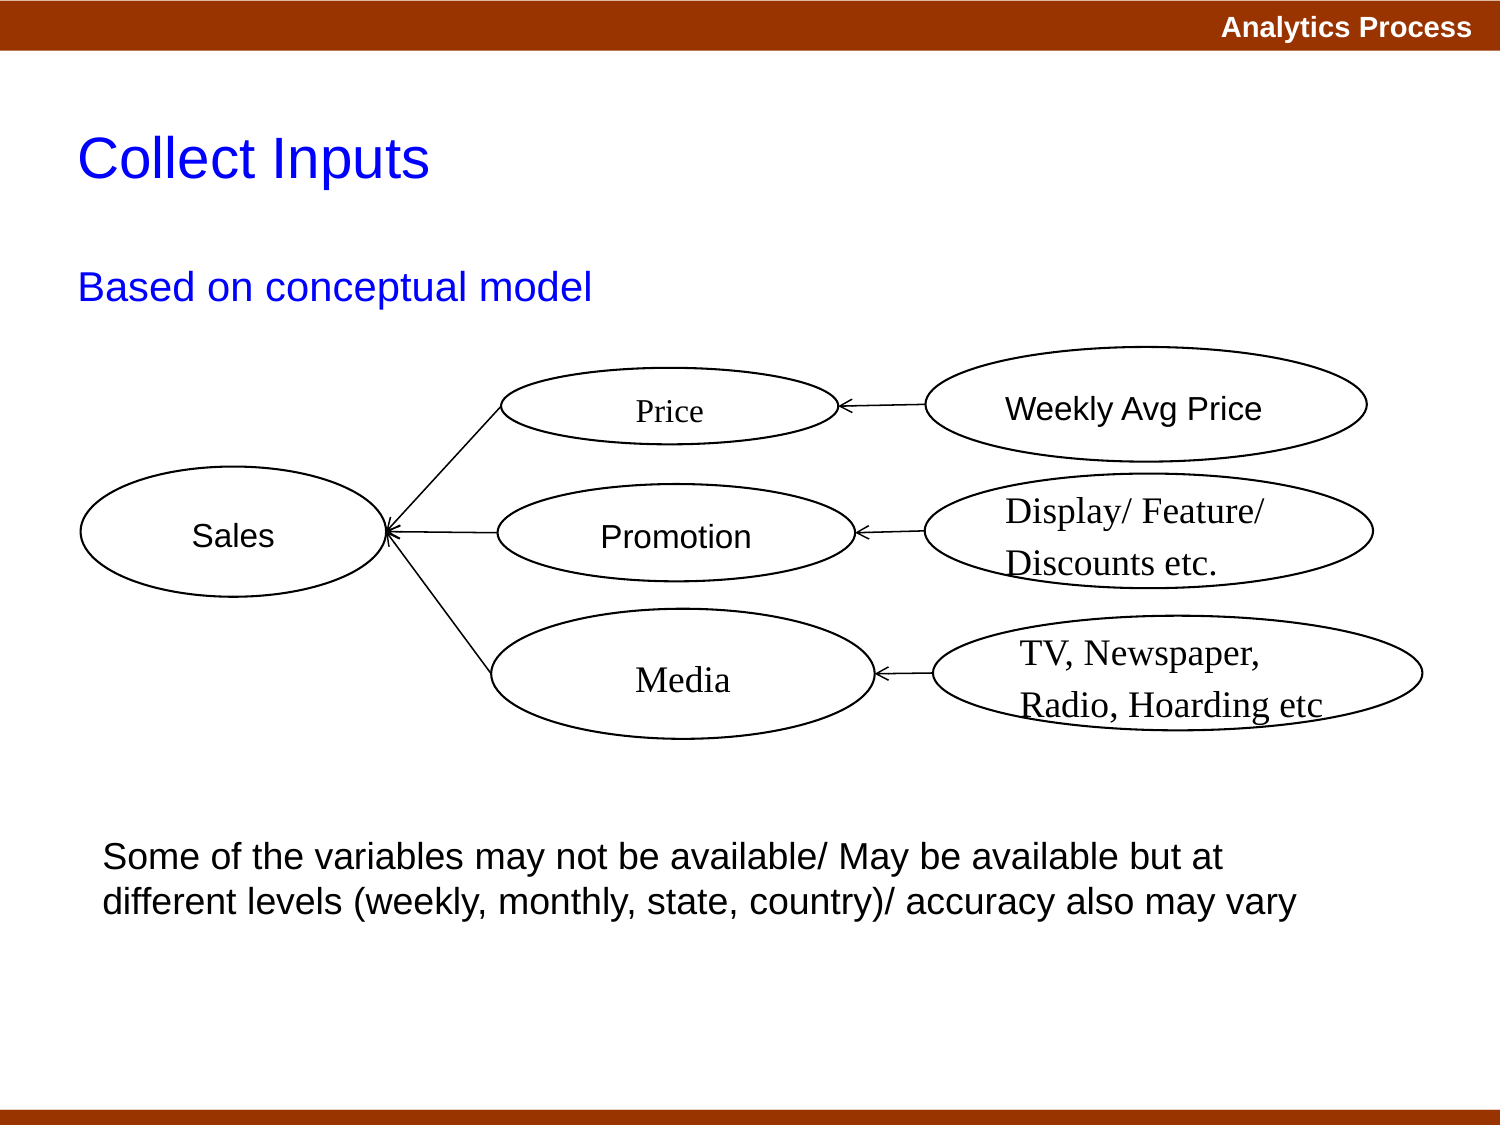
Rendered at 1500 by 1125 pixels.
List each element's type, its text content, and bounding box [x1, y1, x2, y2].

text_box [62, 312, 1426, 801]
text_box Collect Inputs Based on conceptual model [62, 112, 1450, 318]
text_box Some of the variables may not be available/ May be available but at different levels (weekly, monthly, state, country)/ accuracy also may vary [87, 824, 1350, 930]
